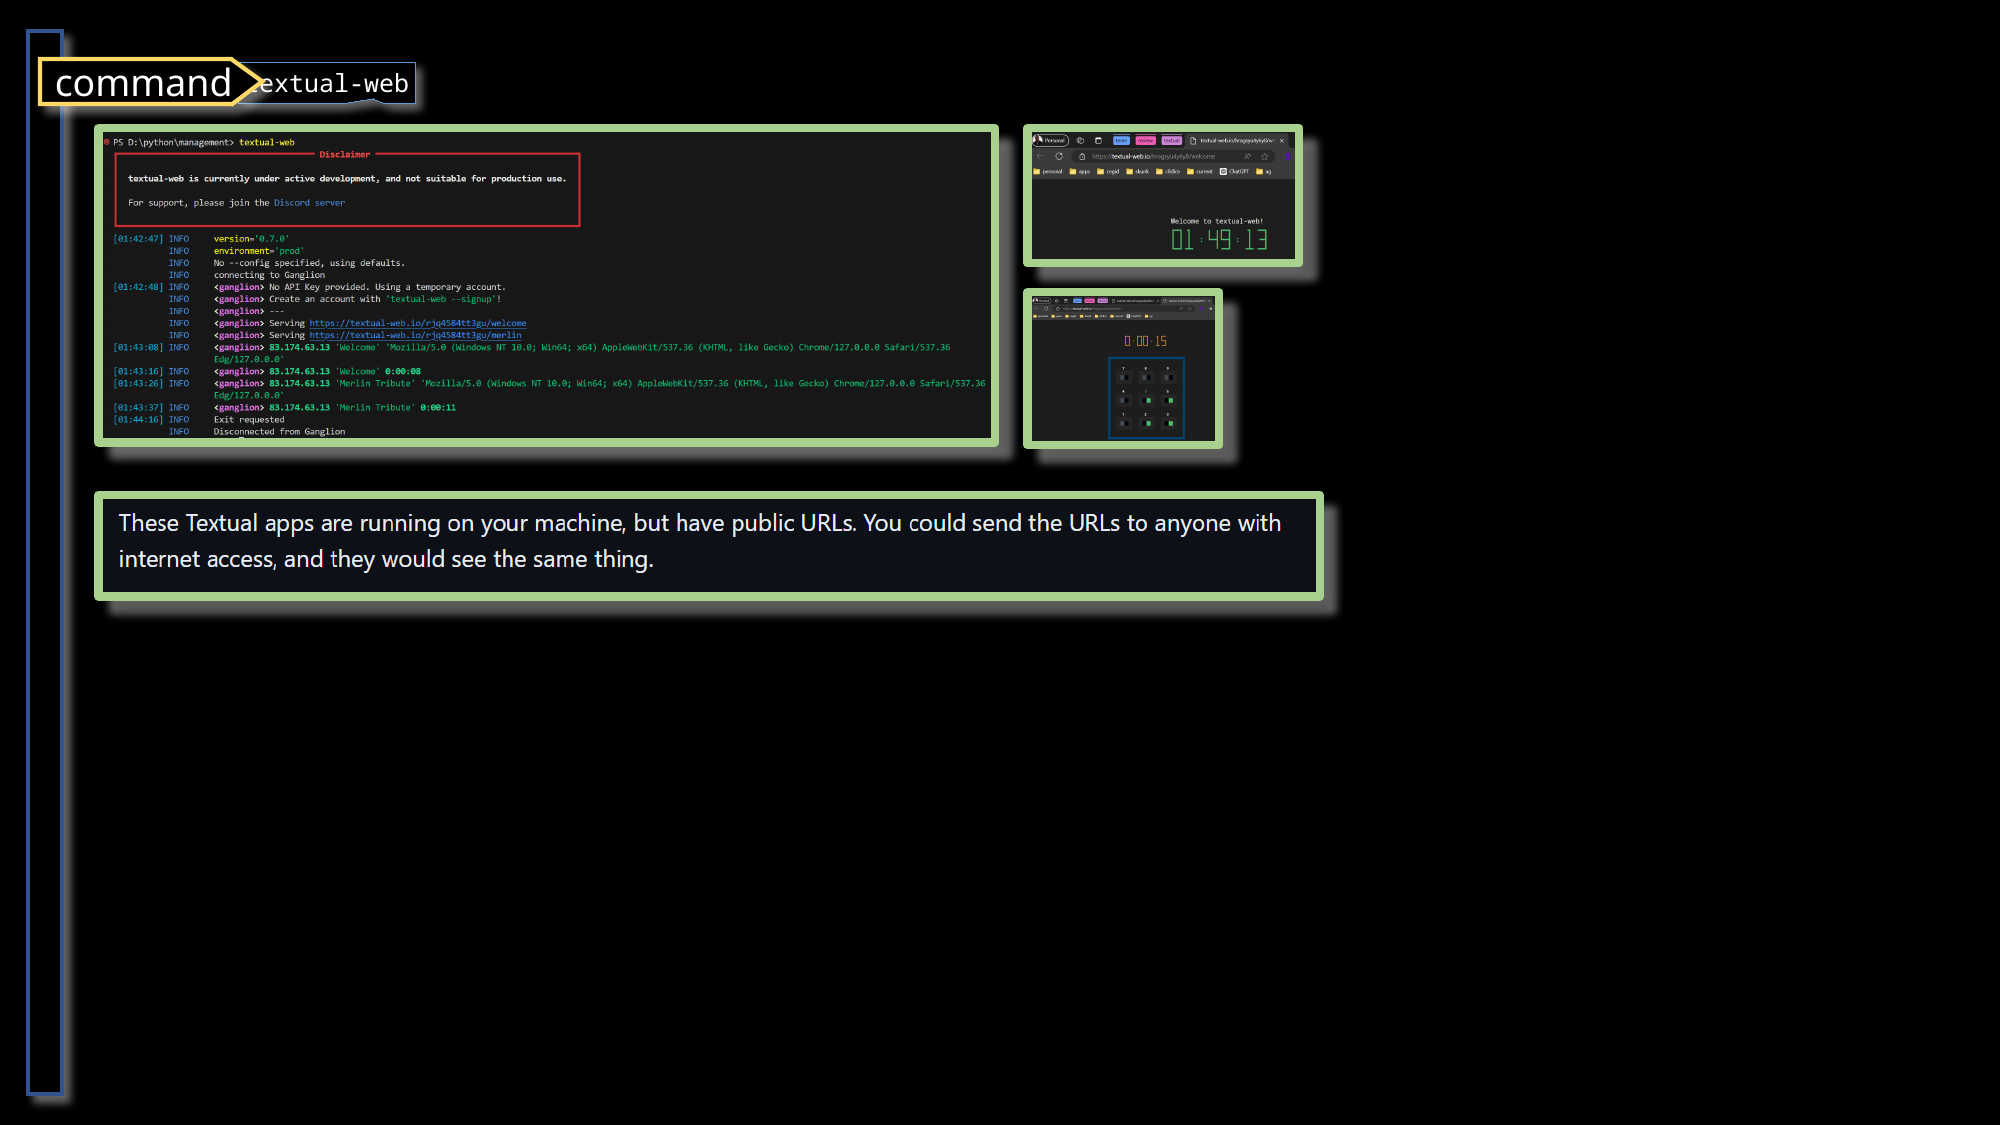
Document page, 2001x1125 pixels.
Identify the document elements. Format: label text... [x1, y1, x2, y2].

text_box command [39, 58, 263, 105]
title 4. test [0, 0, 152, 149]
text_box textual-web [244, 62, 416, 104]
text_box [27, 30, 63, 1095]
picture [1031, 132, 1296, 260]
picture [102, 499, 1316, 593]
picture [102, 132, 991, 439]
picture [1031, 296, 1216, 441]
